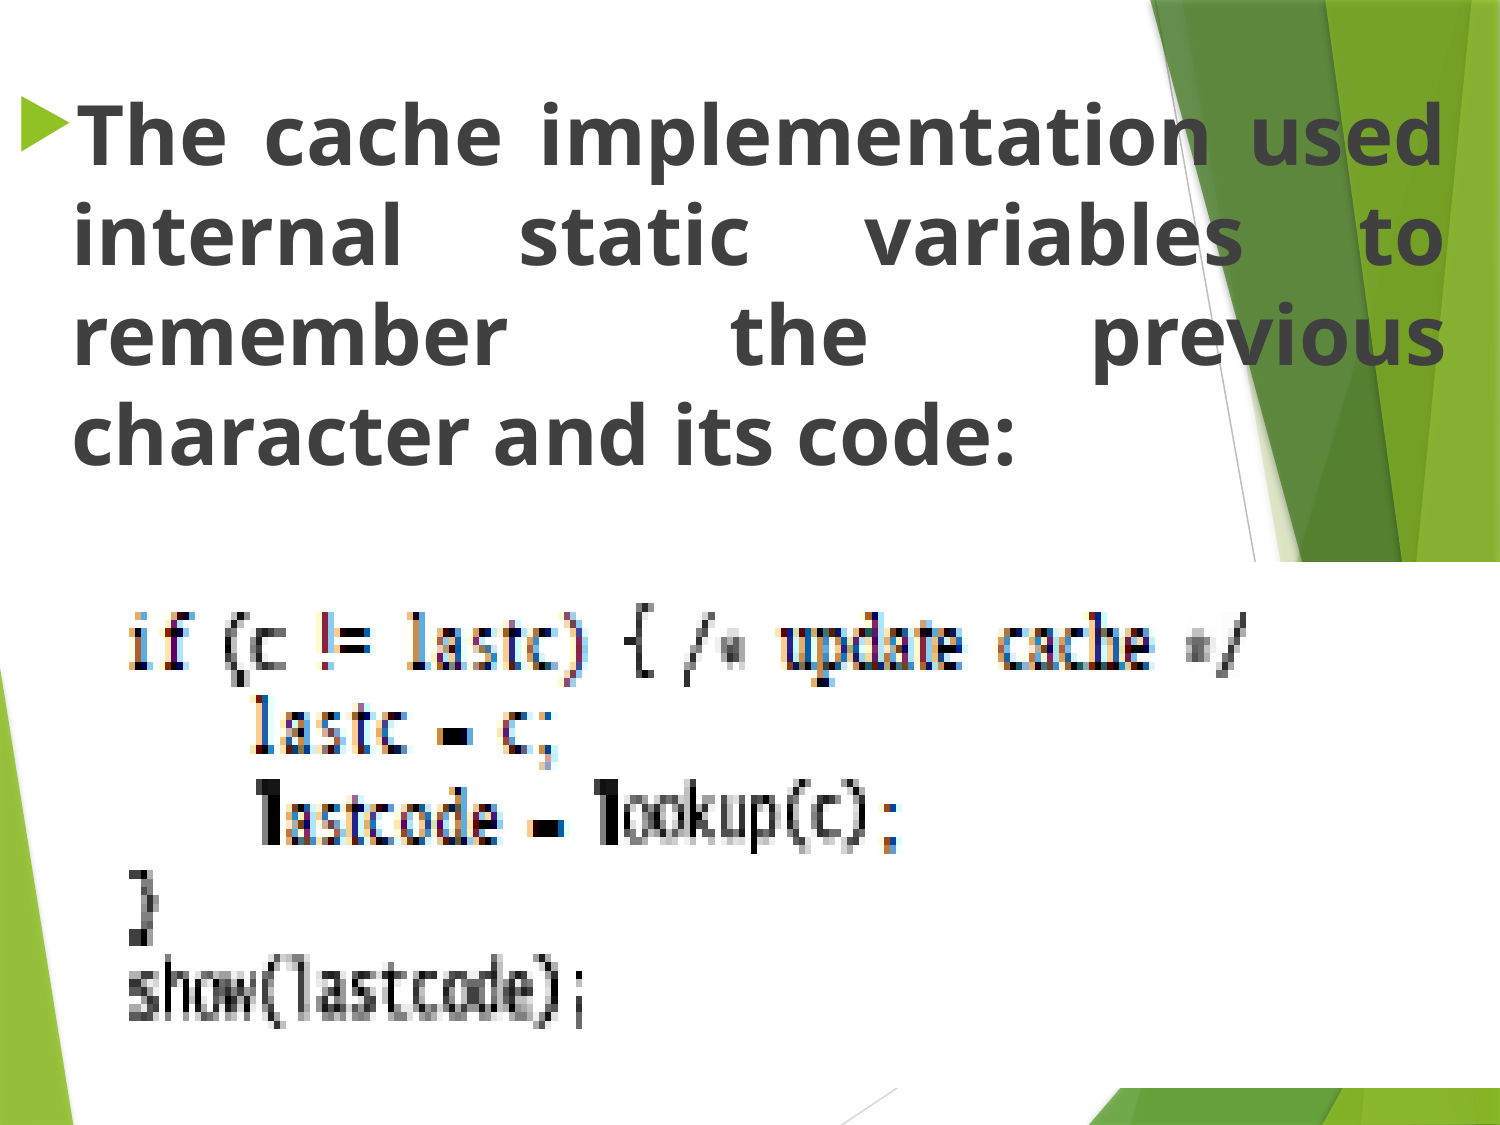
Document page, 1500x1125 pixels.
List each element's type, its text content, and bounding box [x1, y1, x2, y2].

picture [86, 561, 1500, 1088]
list The cache implementation used internal static variables to remember the previous character and its code: [0, 75, 1463, 712]
